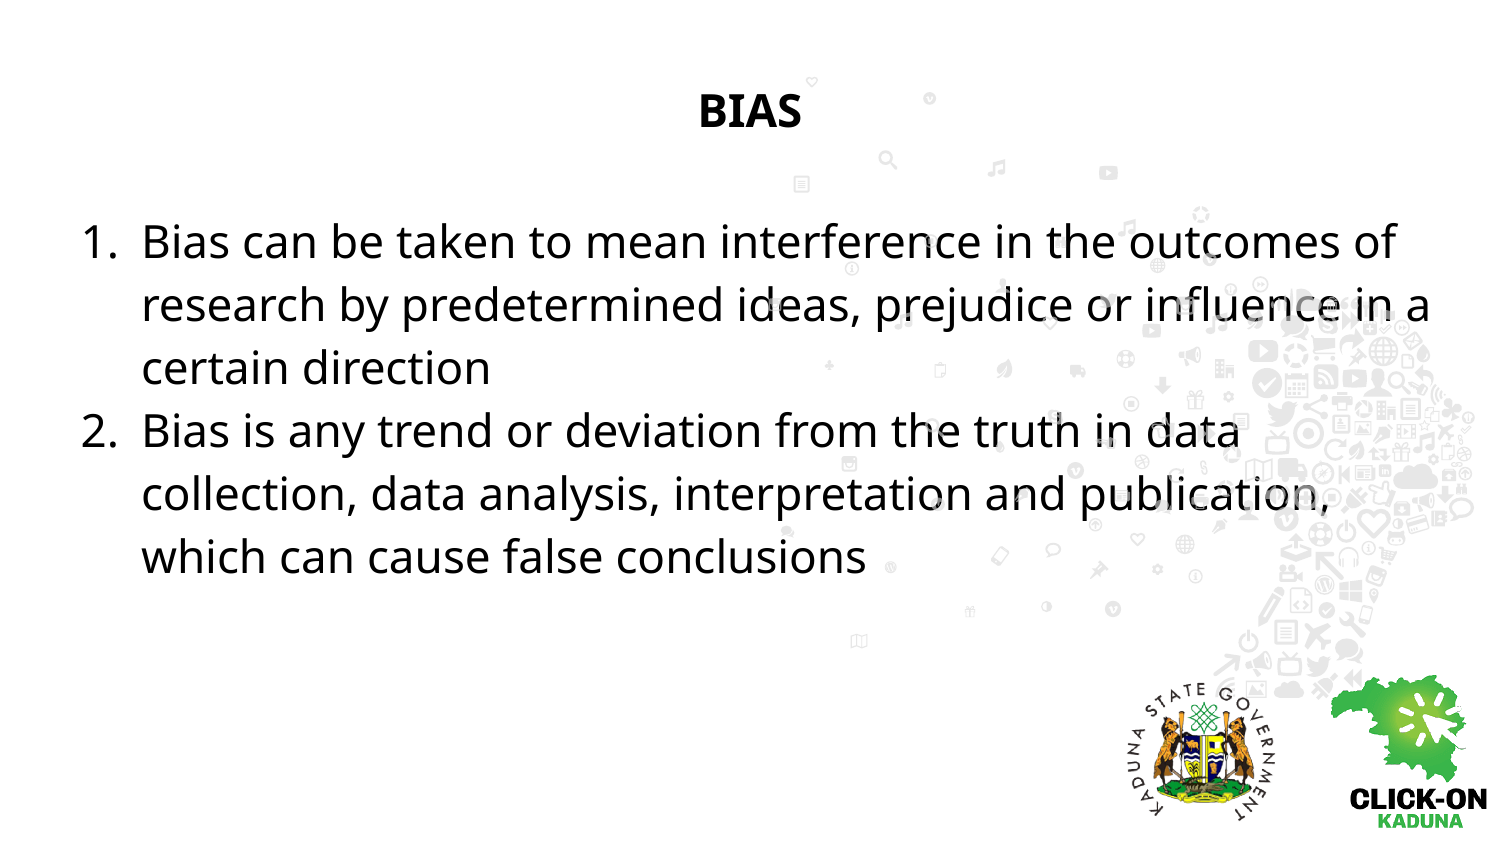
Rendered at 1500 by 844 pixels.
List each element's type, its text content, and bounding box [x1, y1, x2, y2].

title BIAS [51, 72, 1449, 167]
list Bias can be taken to mean interference in the outcomes of research by predetermined ideas, prejudice or influence in a certain direction Bias is any trend or deviation from the truth in data collection, data analysis, interpretation and publication, which can cause false conclusions [51, 189, 1109, 750]
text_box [768, 76, 1476, 701]
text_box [1114, 666, 1491, 837]
